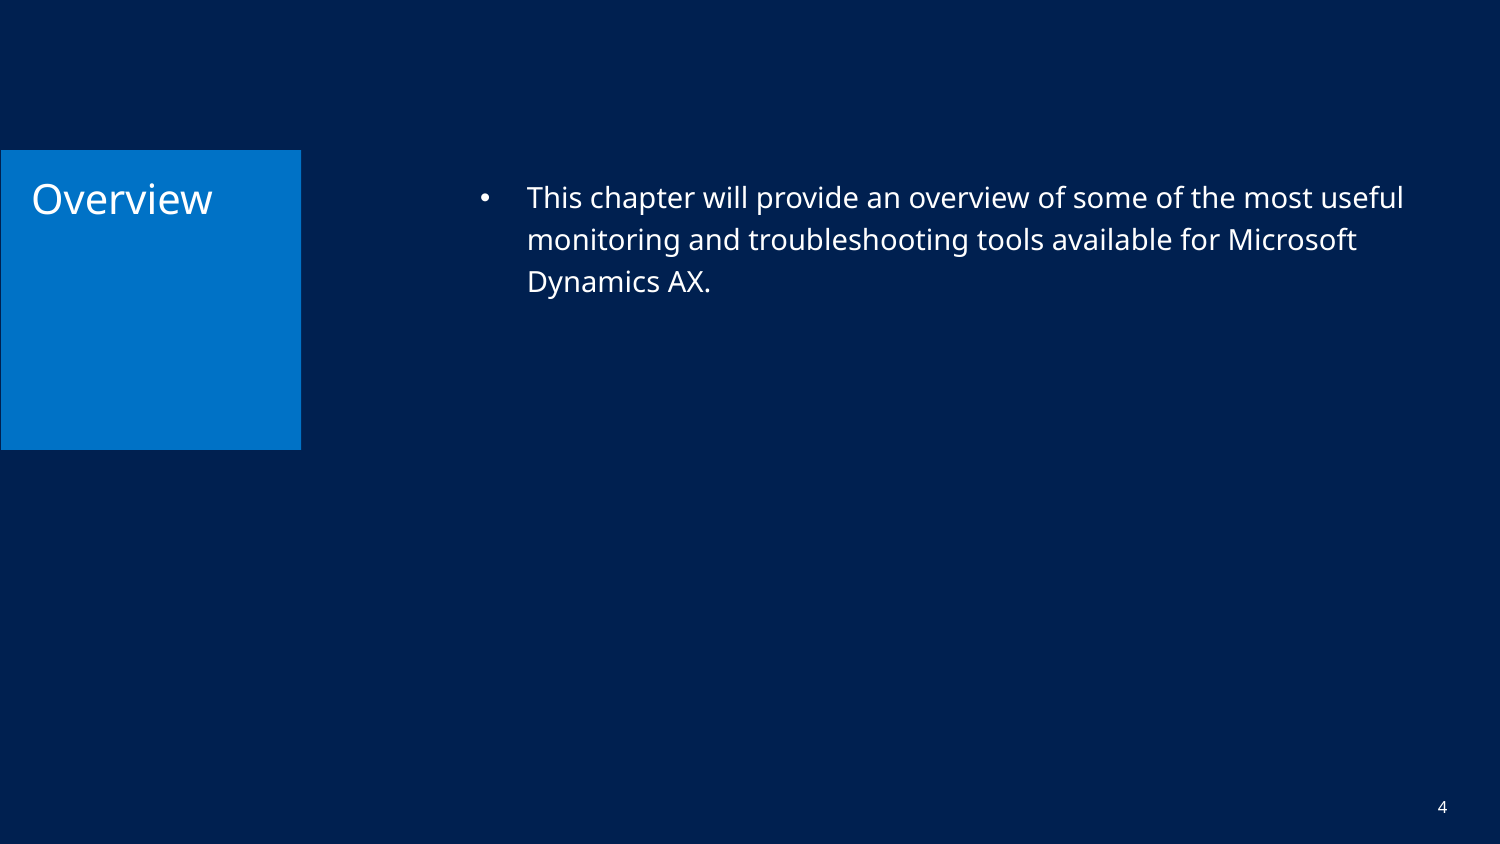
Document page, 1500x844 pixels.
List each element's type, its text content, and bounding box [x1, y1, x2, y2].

title Overview [1, 150, 302, 450]
list This chapter will provide an overview of some of the most useful monitoring and troubleshooting tools available for Microsoft Dynamics AX. [450, 150, 1463, 772]
slide_number 4 [1112, 782, 1463, 827]
